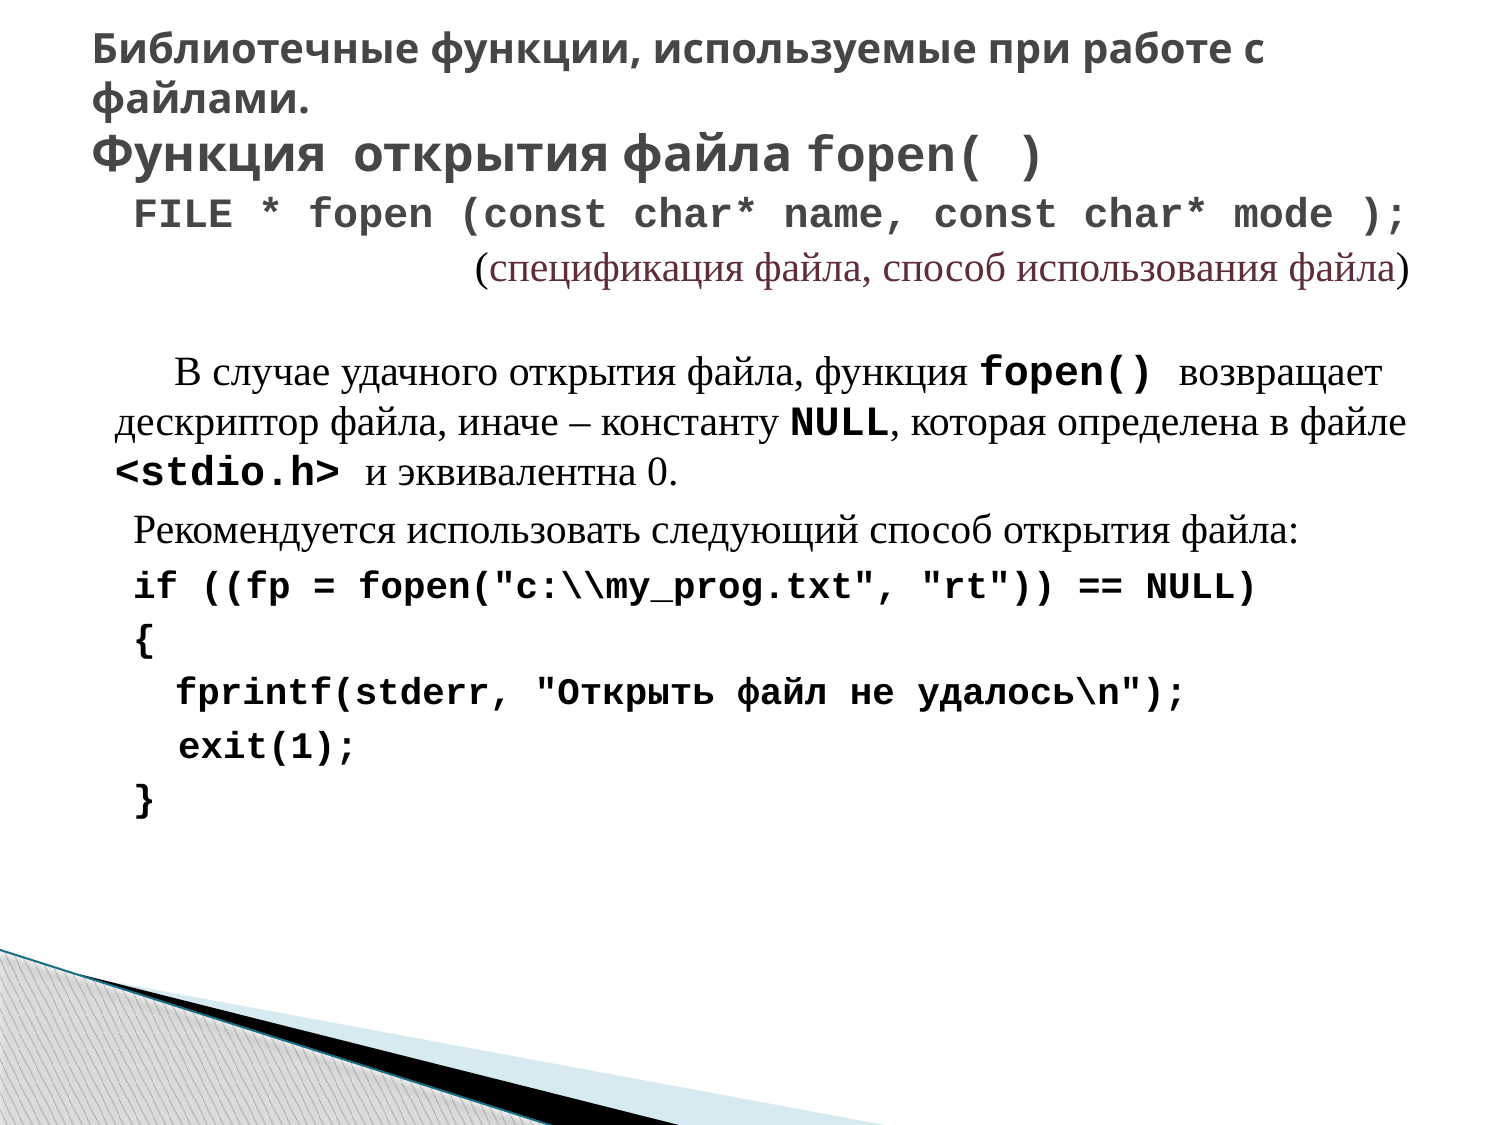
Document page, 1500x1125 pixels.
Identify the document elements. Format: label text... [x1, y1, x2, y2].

title Библиотечные функции, используемые при работе с файлами. Функция открытия файла fopen( ) [76, 30, 1471, 173]
list FILE * fopen (const char* name, const char* mode ); (спецификация файла, способ использования файла) В случае удачного открытия файла, функция fopen() возвращает дескриптор файла, иначе – константу NULL, которая определена в файле <stdio.h> и эквивалентна 0. Рекомендуется использовать следующий способ открытия файла: if ((fp = fopen("c:\\my_prog.txt", "rt")) == NULL) { fprintf(stderr, "Открыть файл не удалось\n"); exit(1); } [100, 184, 1442, 972]
